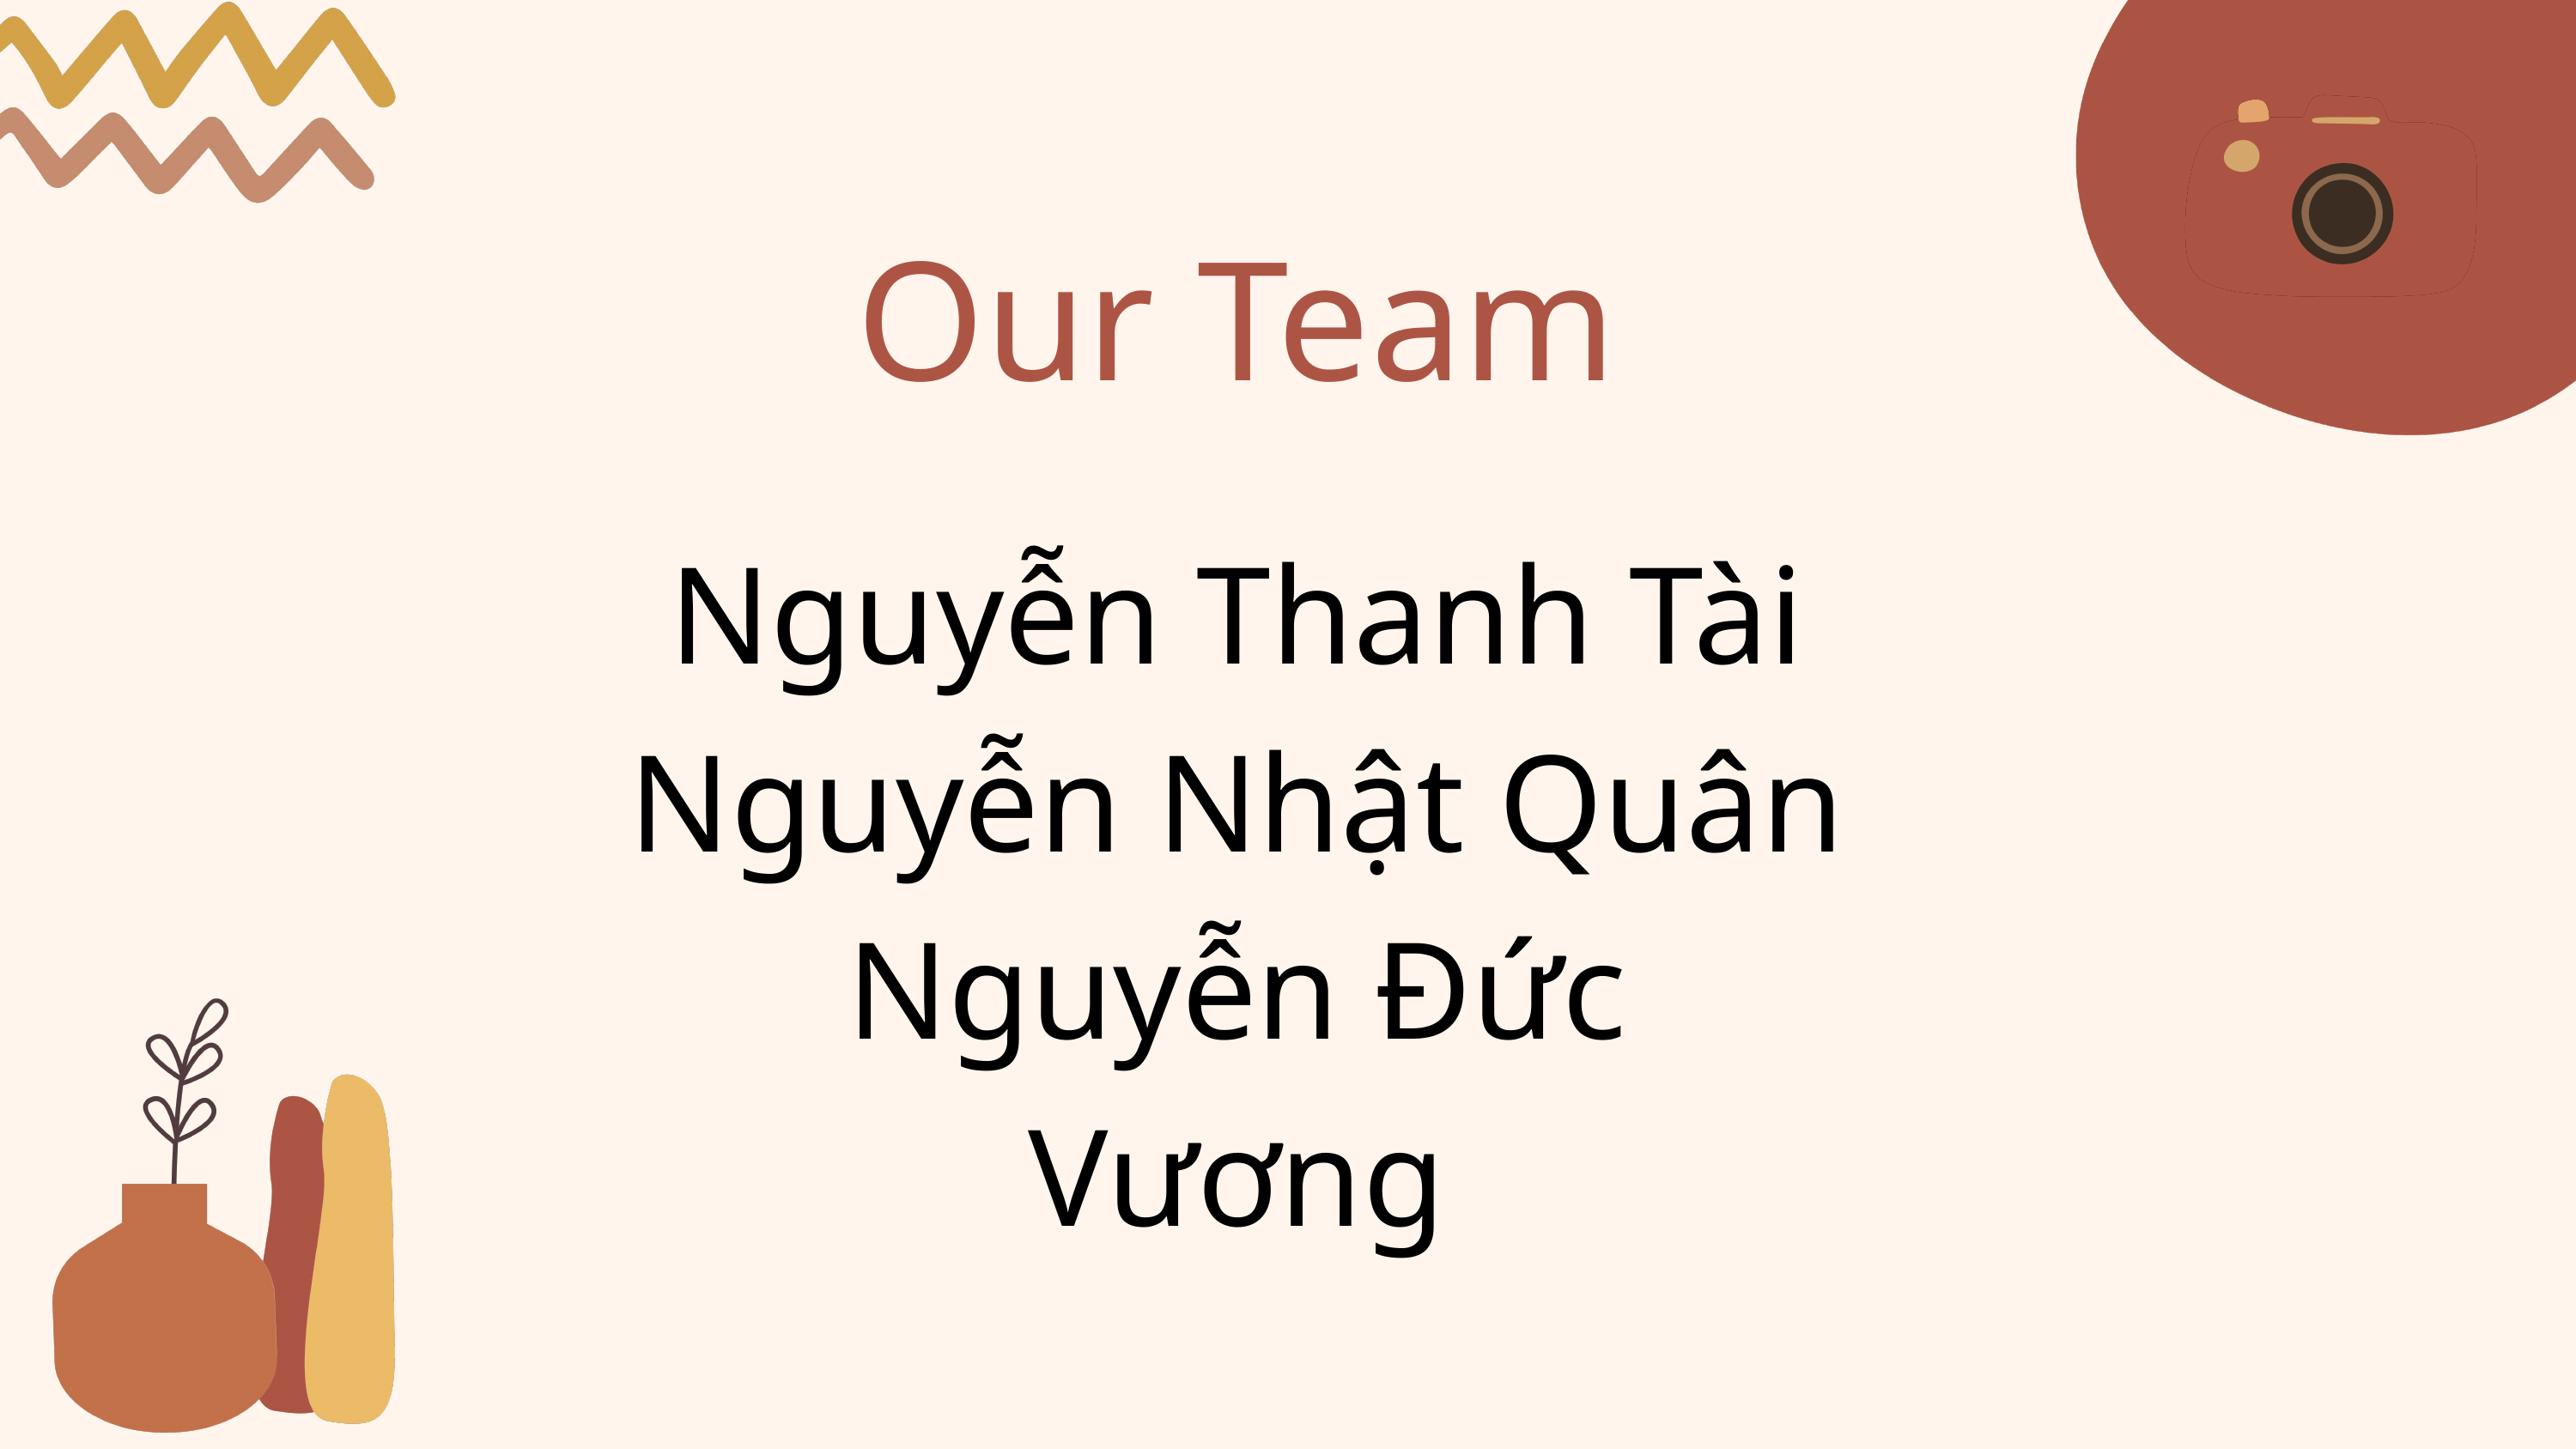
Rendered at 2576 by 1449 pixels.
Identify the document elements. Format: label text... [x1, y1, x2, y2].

text_box [52, 997, 397, 1433]
text_box [2075, 0, 2576, 435]
text_box Nguyễn Thanh Tài Nguyễn Nhật Quân Nguyễn Đức Vương [626, 503, 1847, 1253]
text_box [0, 0, 397, 209]
text_box Our Team [729, 184, 1744, 415]
text_box [2184, 94, 2478, 297]
